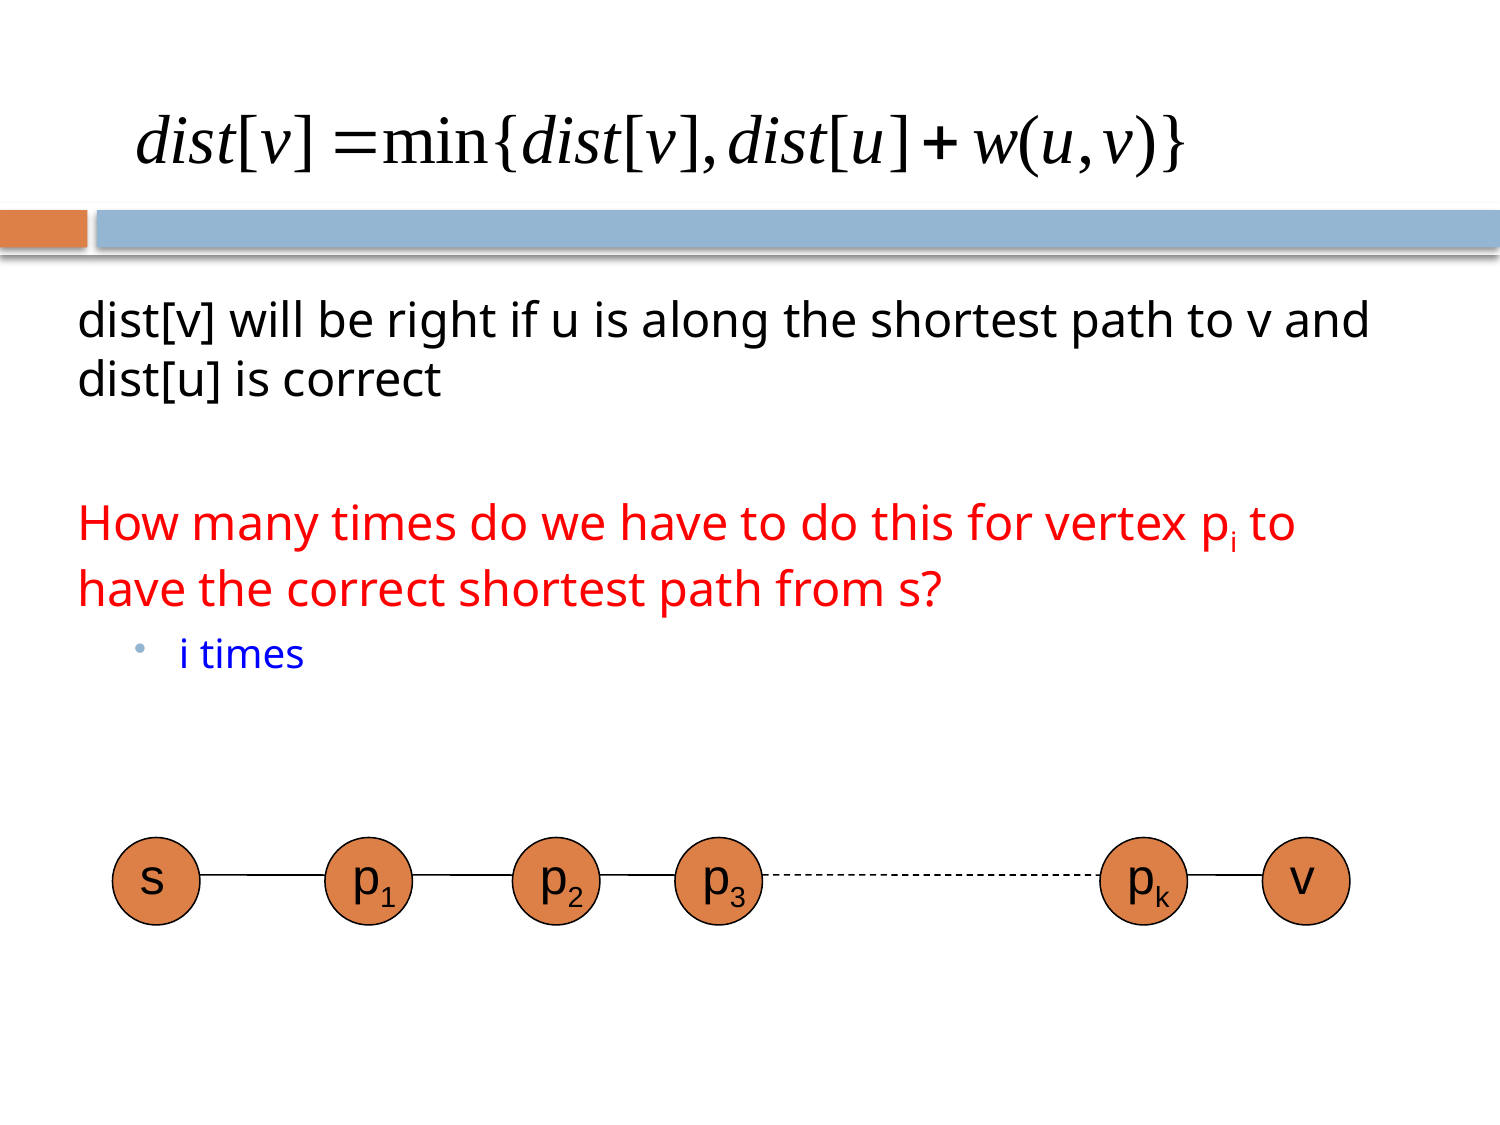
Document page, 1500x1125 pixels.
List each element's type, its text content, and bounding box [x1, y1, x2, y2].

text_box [1099, 837, 1201, 926]
list dist[v] will be right if u is along the shortest path to v and dist[u] is correct How many times do we have to do this for vertex pi to have the correct shortest path from s? i times [62, 282, 1425, 688]
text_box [1262, 837, 1351, 926]
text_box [674, 837, 776, 926]
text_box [324, 837, 426, 926]
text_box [512, 837, 613, 926]
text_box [112, 837, 201, 926]
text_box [124, 99, 1201, 193]
